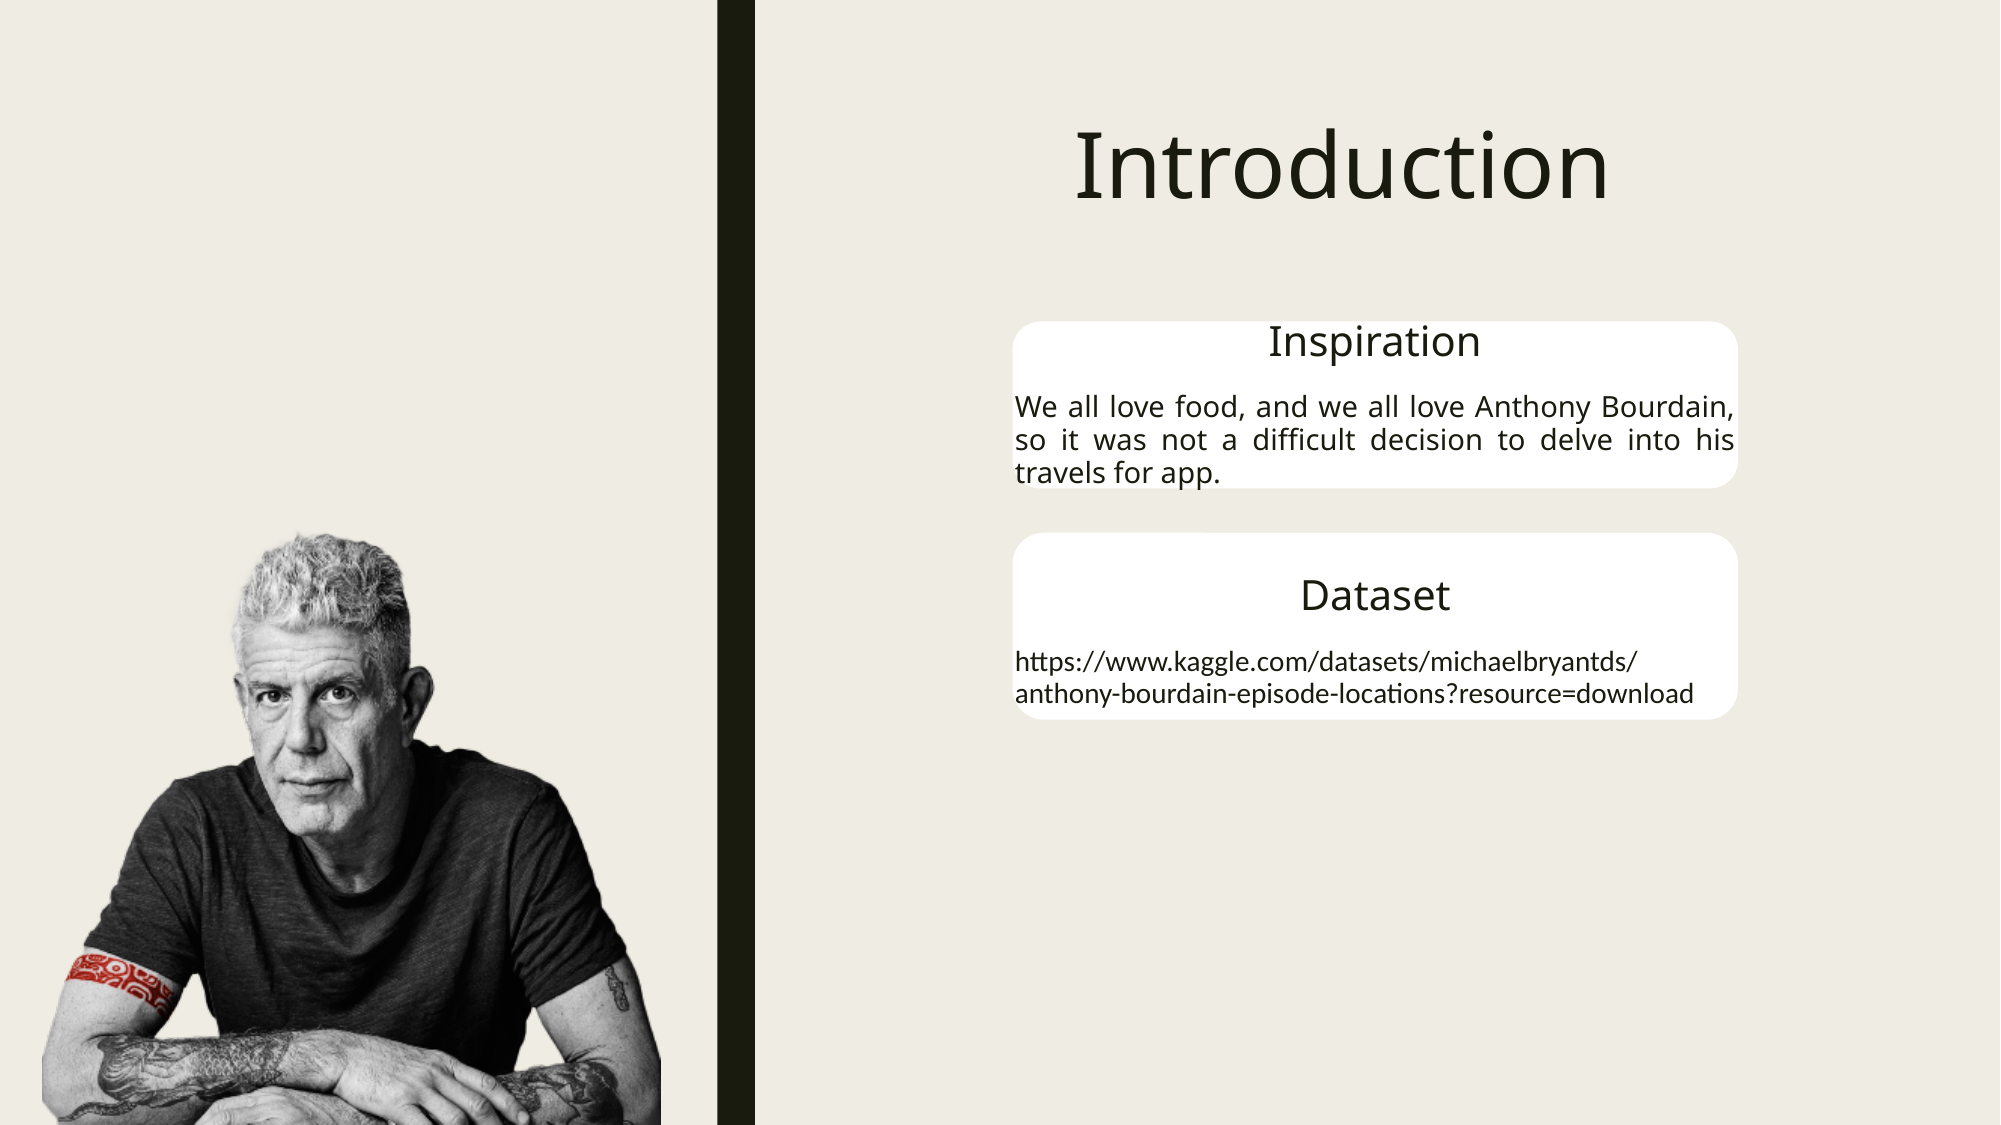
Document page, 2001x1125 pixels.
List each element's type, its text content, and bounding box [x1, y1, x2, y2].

text_box [715, 0, 758, 1125]
title Introduction [836, 112, 1850, 357]
list Inspiration We all love food, and we all love Anthony Bourdain, so it was not a difficult decision to delve into his travels for app. Dataset https://www.kaggle.com/datasets/michaelbryantds/anthony-bourdain-episode-locations?resource=download [999, 311, 1751, 814]
text_box [758, 0, 2000, 1125]
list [42, 507, 661, 1125]
text_box [0, 0, 715, 1125]
